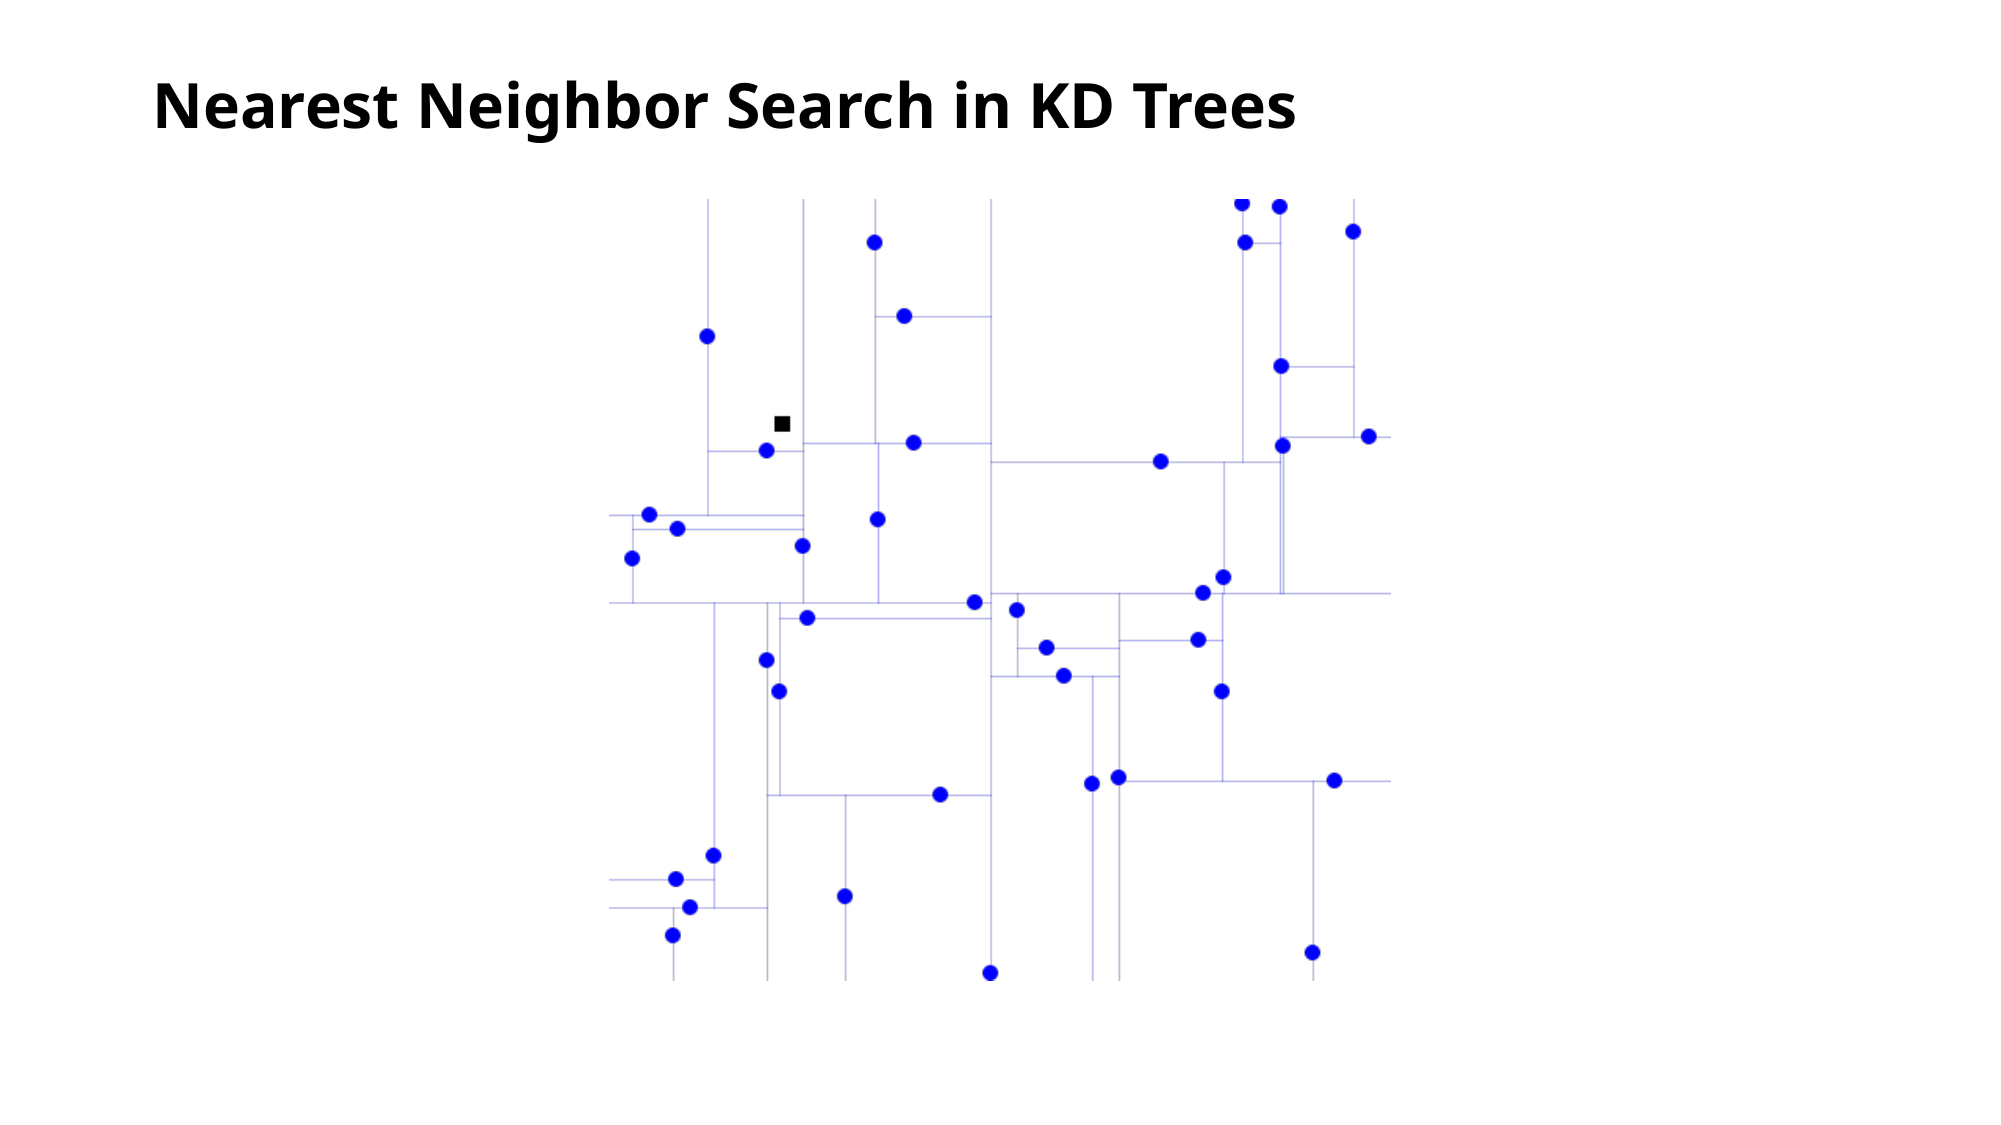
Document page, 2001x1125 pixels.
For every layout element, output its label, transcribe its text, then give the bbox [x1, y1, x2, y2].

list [609, 199, 1391, 982]
title Nearest Neighbor Search in KD Trees [137, 0, 1863, 218]
